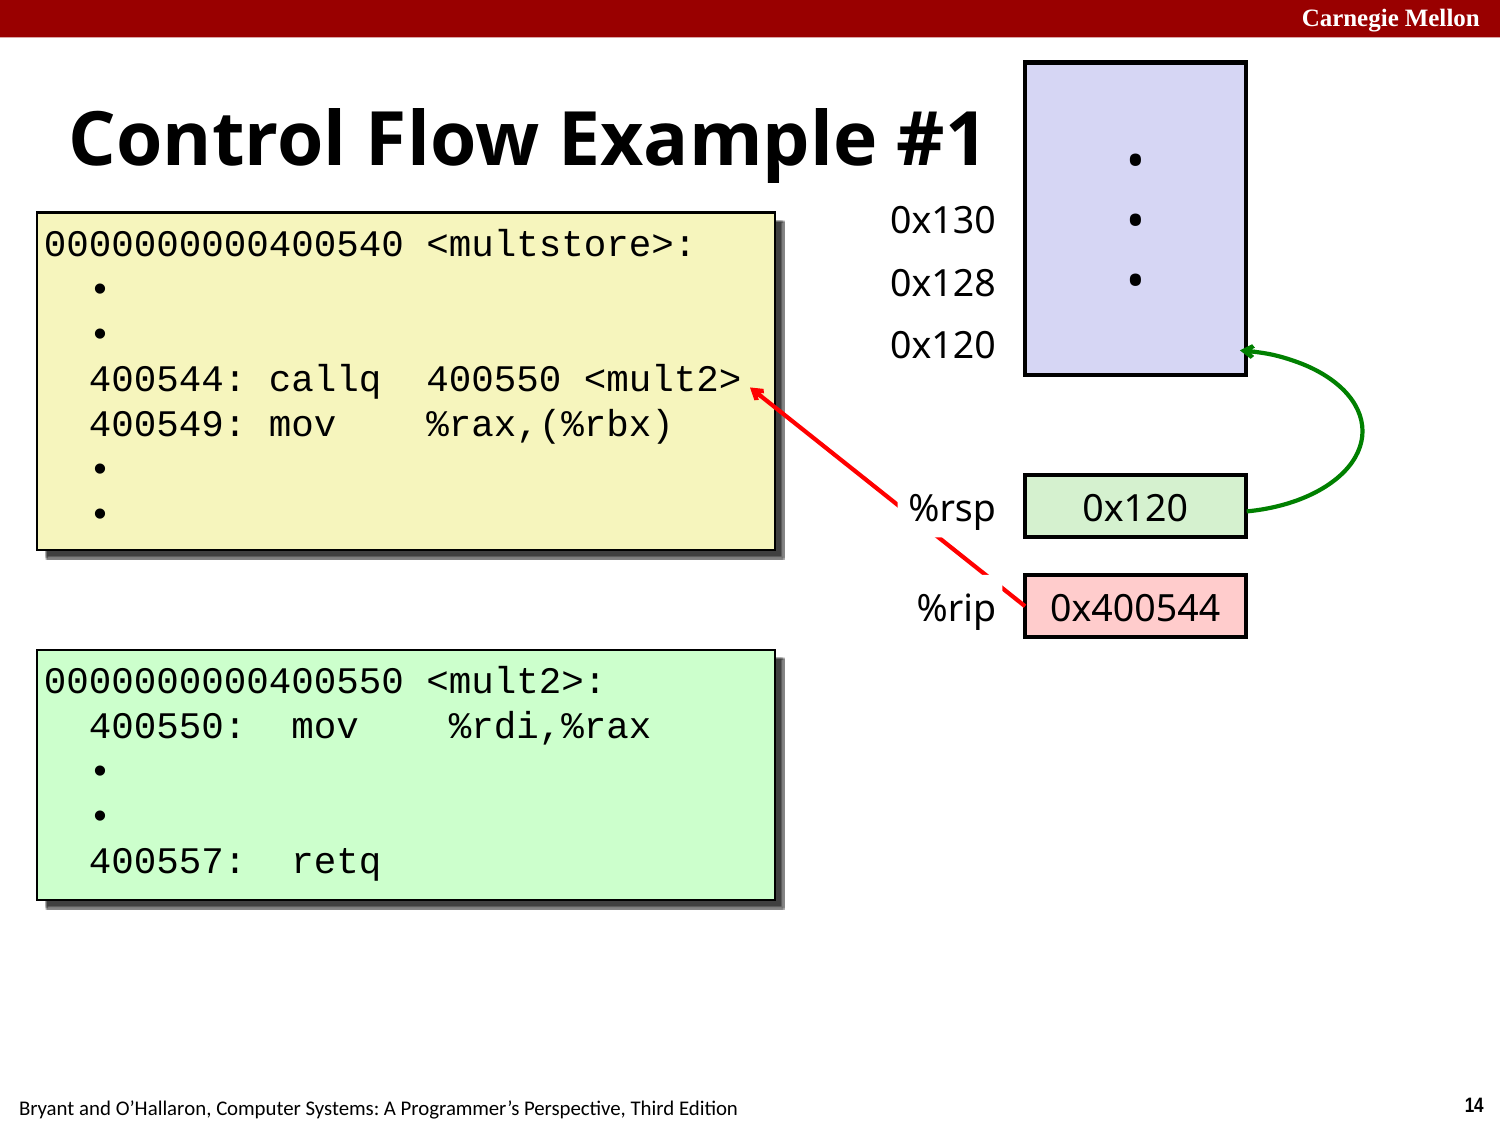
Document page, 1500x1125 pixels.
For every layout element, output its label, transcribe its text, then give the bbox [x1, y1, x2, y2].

text_box 0x128 [874, 250, 1003, 313]
text_box 0x400544 [1025, 574, 1246, 638]
text_box 0000000000400540 <multstore>: • • 400544: callq 400550 <mult2> 400549: mov %rax,(%rbx) • • [37, 212, 775, 550]
text_box 0x120 [874, 313, 1003, 375]
text_box %rip [897, 615, 1003, 638]
text_box 0x120 [1029, 474, 1246, 538]
text_box 0x130 [874, 187, 1003, 250]
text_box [749, 387, 1026, 607]
text_box 0000000000400550 <mult2>: 400550: mov %rdi,%rax • • 400557: retq [37, 650, 775, 900]
text_box • • • [1025, 62, 1246, 375]
text_box [1224, 344, 1363, 512]
title Control Flow Example #1 [62, 41, 1438, 230]
